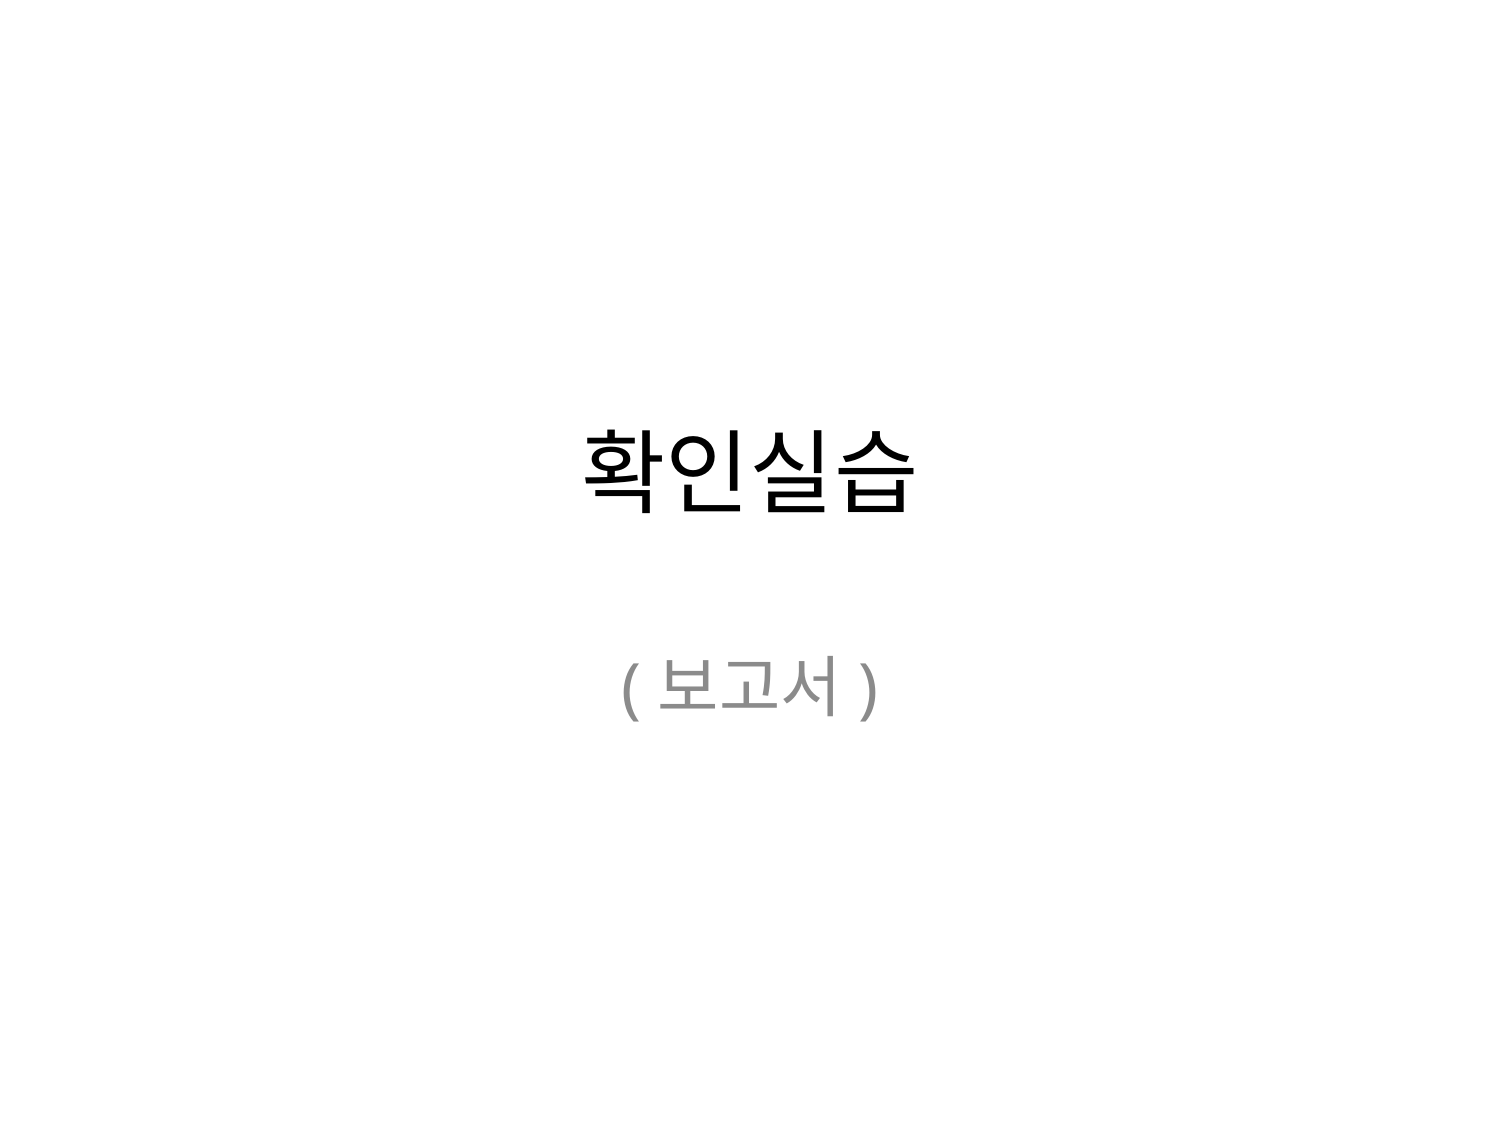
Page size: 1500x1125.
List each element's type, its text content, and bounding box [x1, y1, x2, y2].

subtitle (보고서) [225, 637, 1275, 925]
title 확인실습 [112, 349, 1388, 591]
